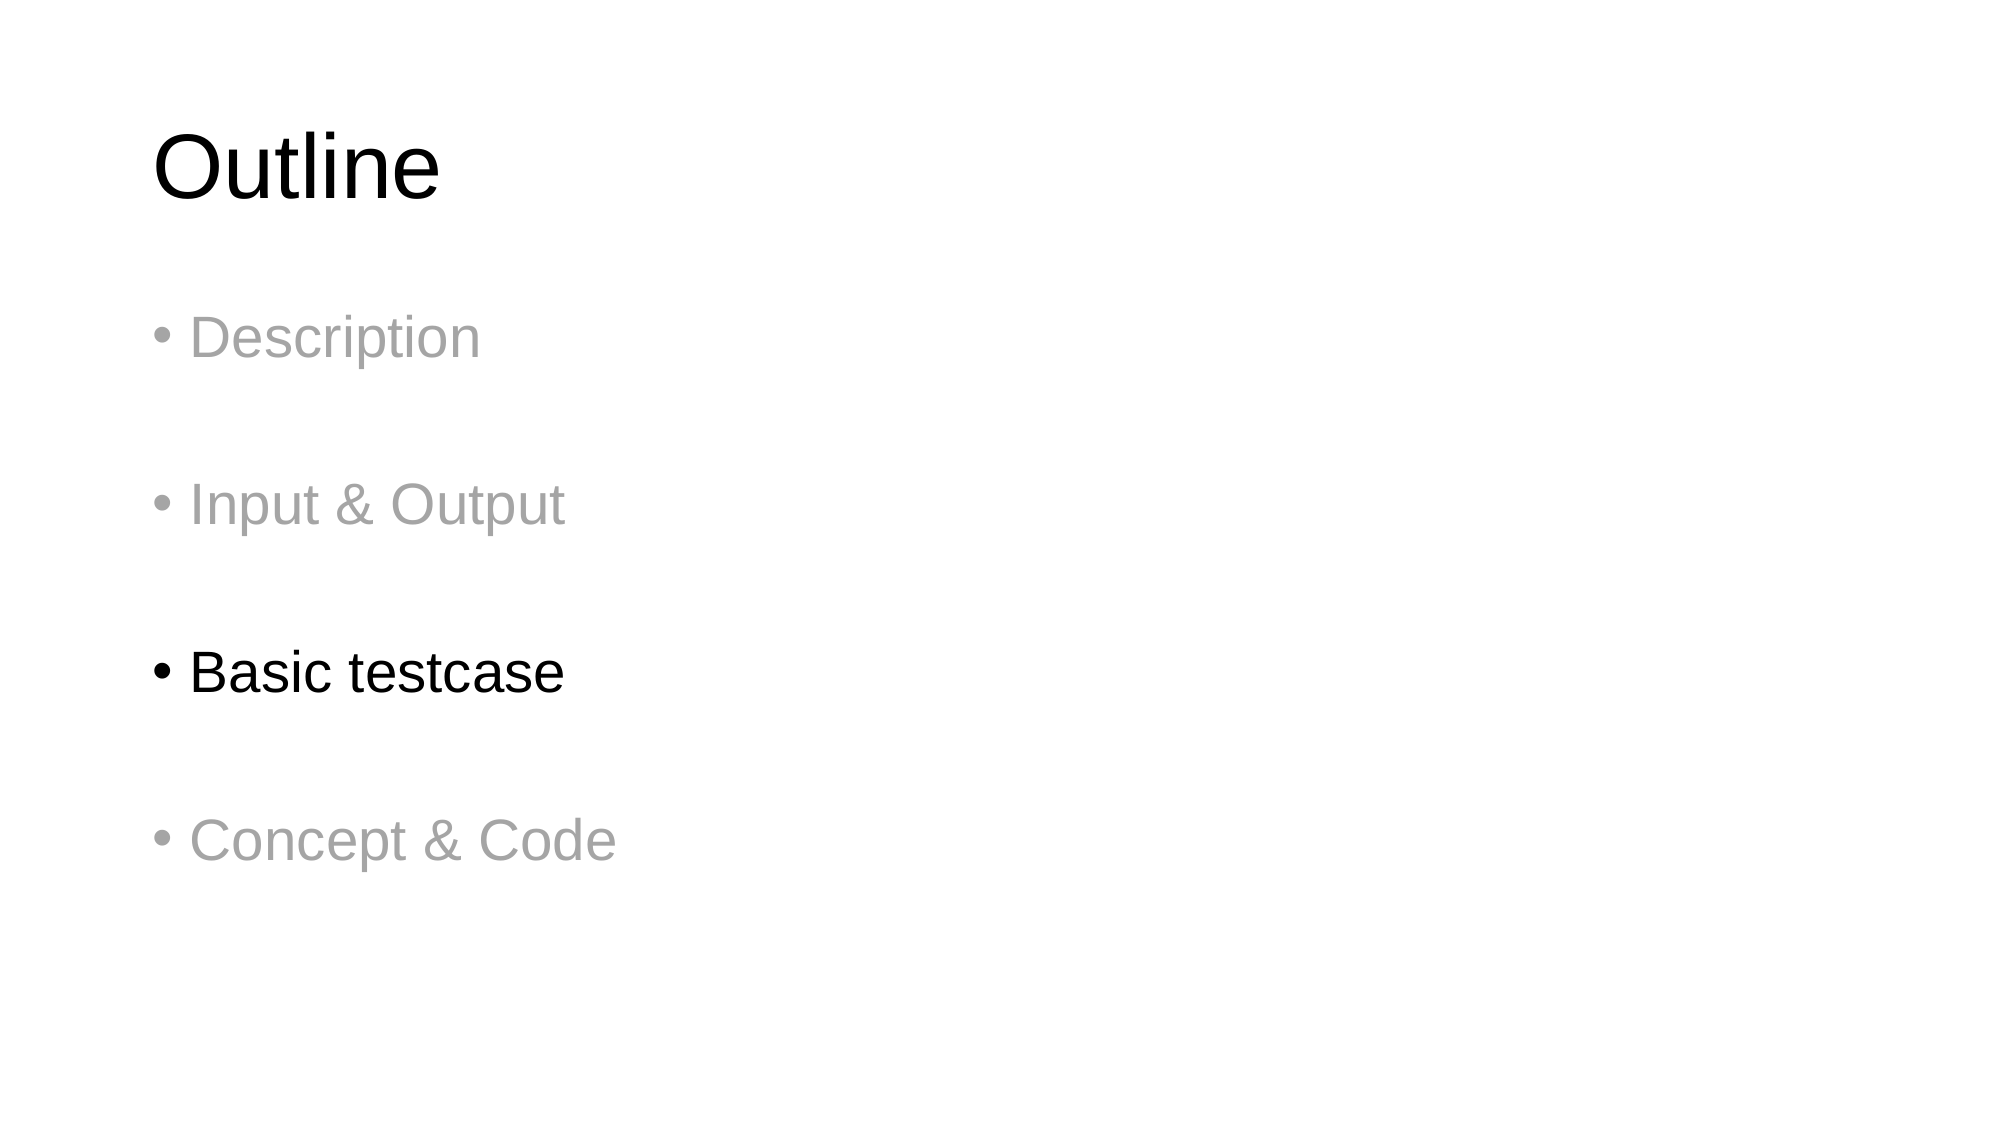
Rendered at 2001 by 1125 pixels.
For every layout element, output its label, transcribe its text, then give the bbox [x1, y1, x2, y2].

title Outline [137, 59, 1863, 278]
list Description Input & Output Basic testcase Concept & Code [137, 299, 1863, 1103]
